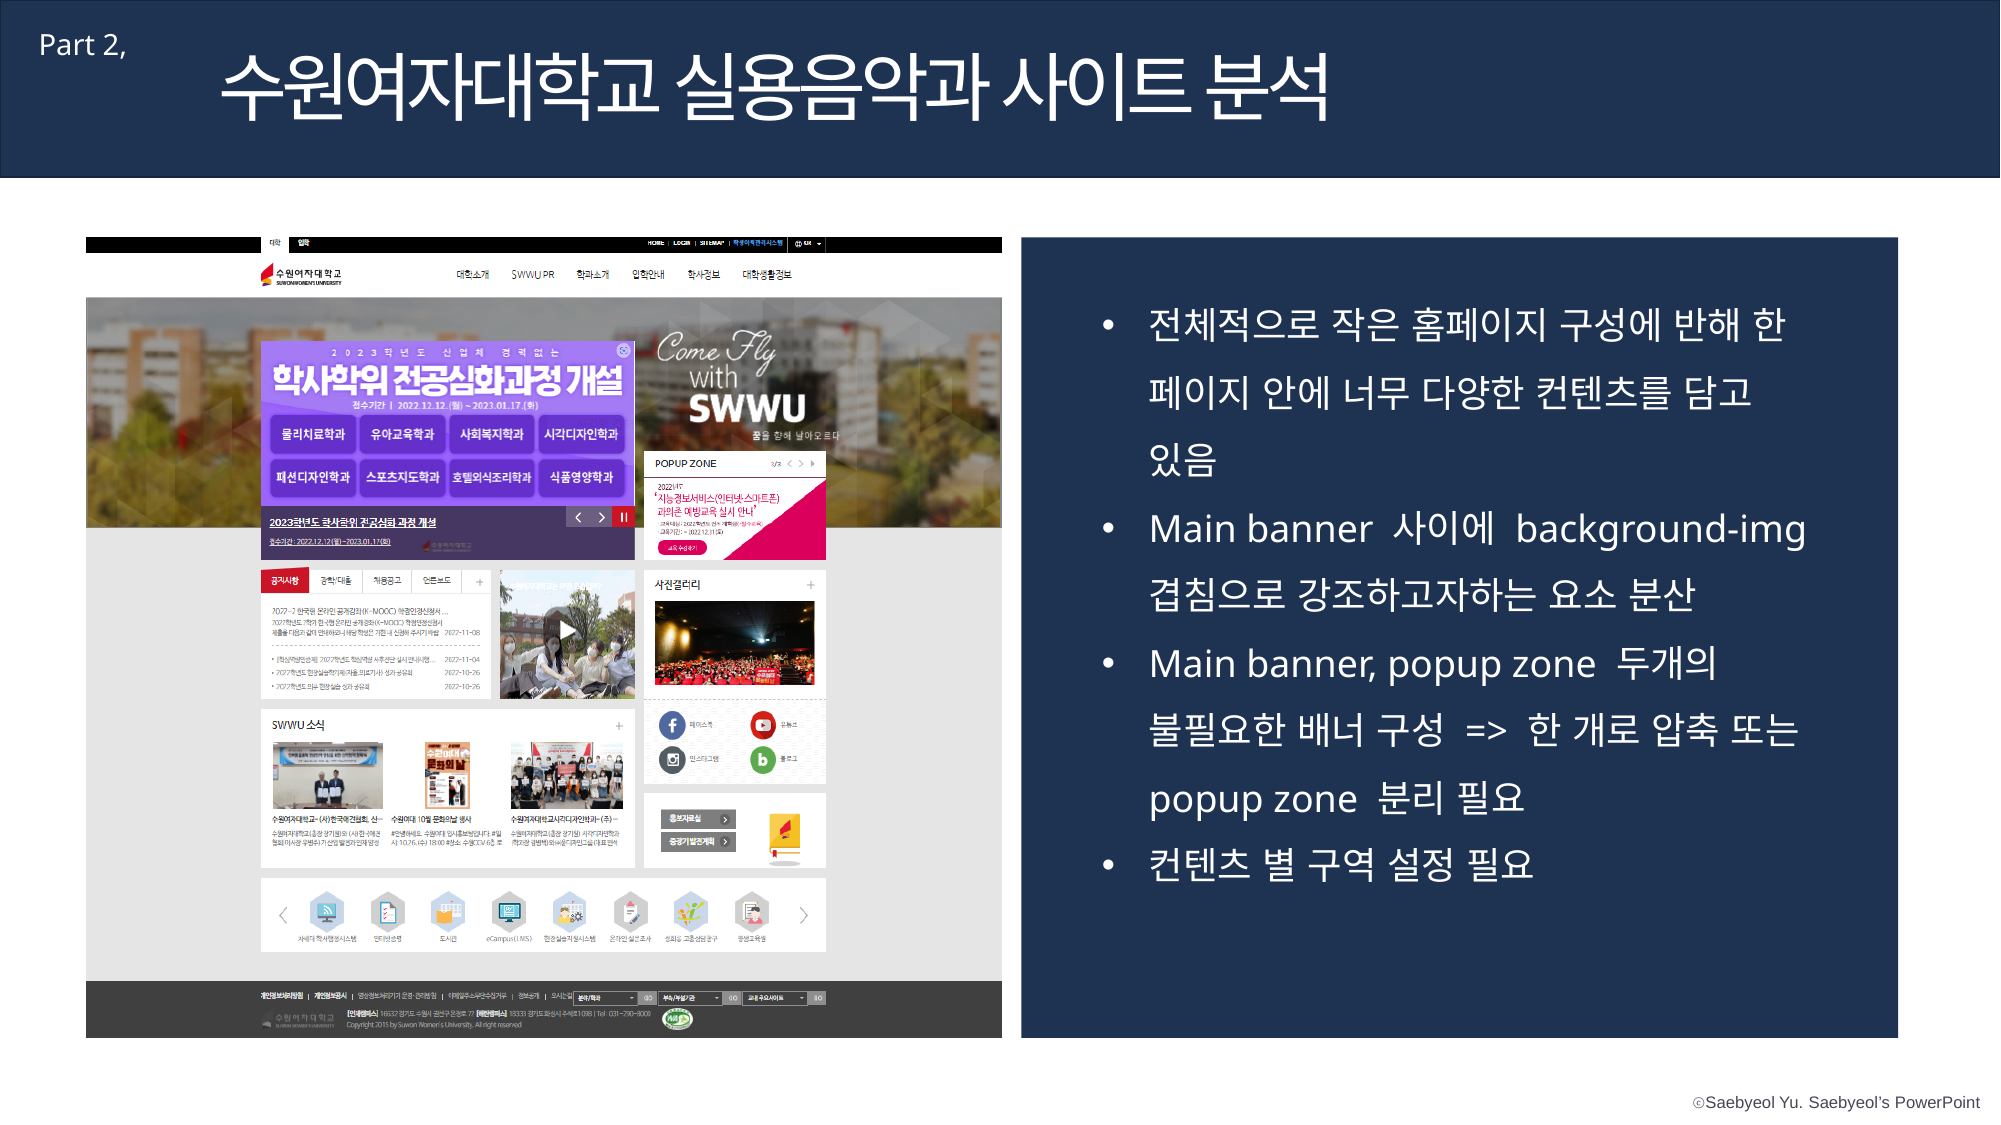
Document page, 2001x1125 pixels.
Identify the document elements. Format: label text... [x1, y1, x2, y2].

picture [86, 237, 1002, 1038]
text_box 수원여자대학교 실용음악과 사이트 분석 [203, 33, 1351, 139]
picture [1503, 386, 1828, 711]
text_box 전체적으로 작은 홈페이지 구성에 반해 한 페이지 안에 너무 다양한 컨텐츠를 담고 있음 Main banner 사이에 background-img 겹침으로 강조하고자하는 요소 분산 Main banner, popup zone 두개의 불필요한 배너 구성 => 한 개로 압축 또는 popup zone 분리 필요 컨텐츠 별 구역 설정 필요 [1087, 272, 1828, 895]
text_box [1020, 236, 1899, 1039]
text_box Part 2, [23, 19, 150, 69]
text_box [0, 0, 2000, 178]
